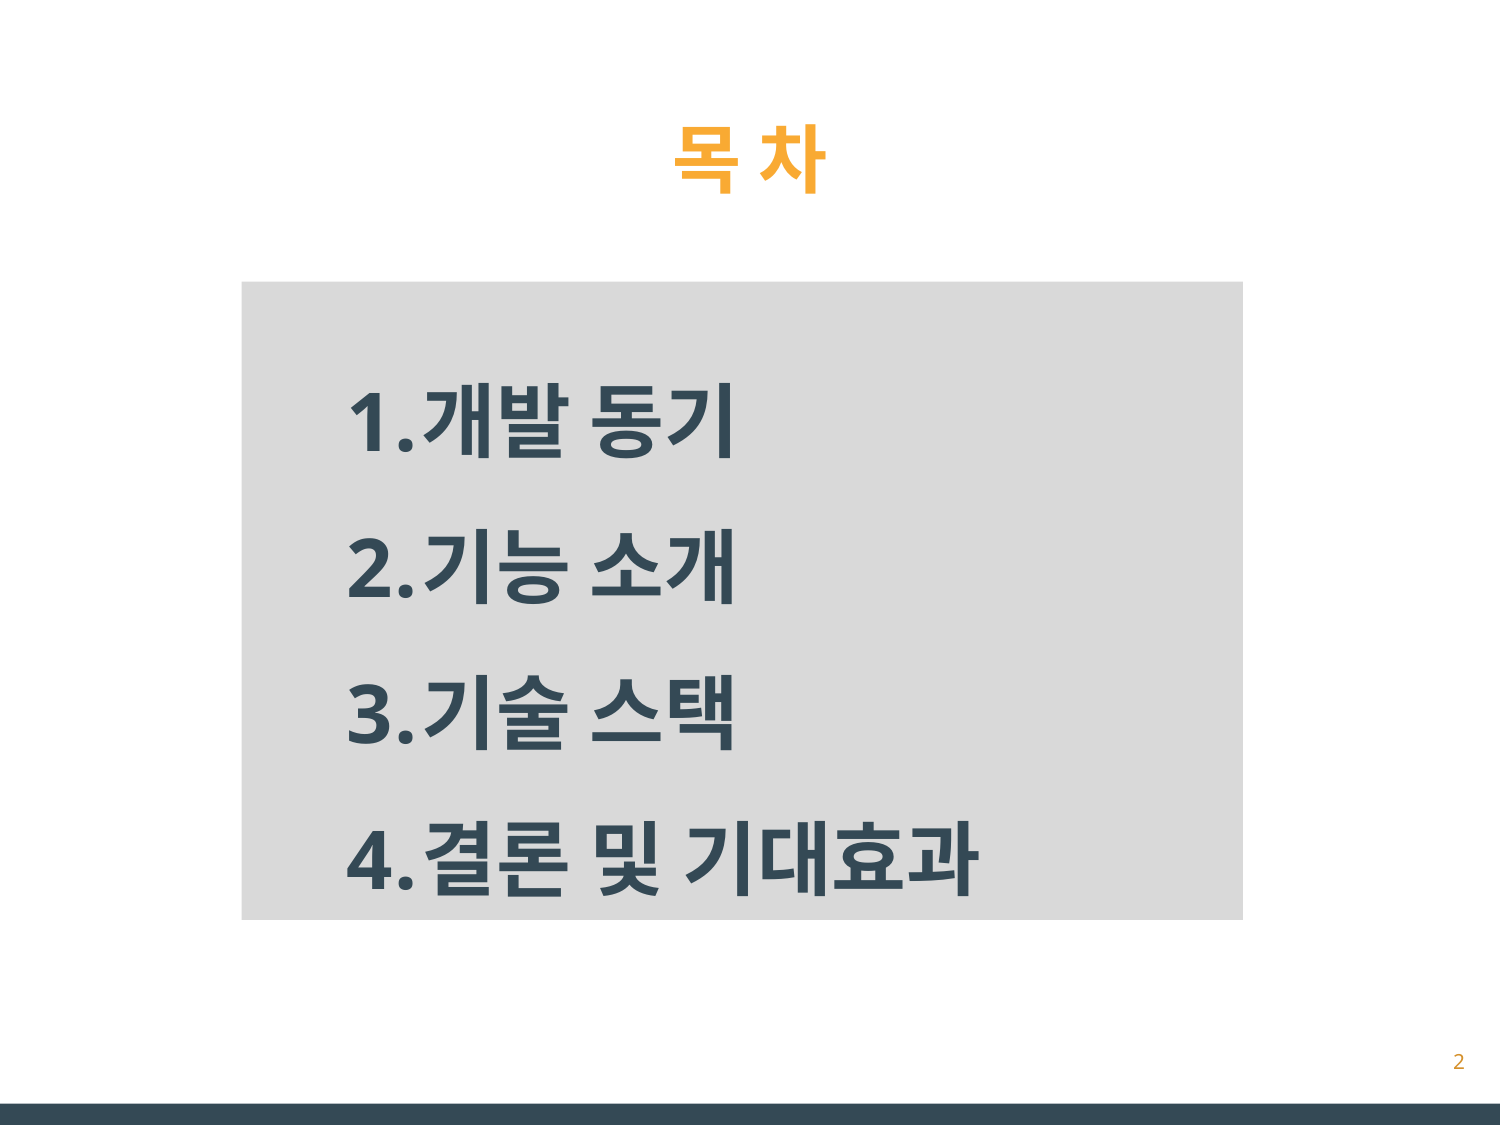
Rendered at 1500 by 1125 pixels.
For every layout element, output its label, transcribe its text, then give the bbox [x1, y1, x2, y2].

text_box 개발 동기 기능 소개 기술 스택 결론 및 기대효과 [331, 306, 1260, 937]
title 목 차 [51, 97, 1449, 252]
text_box [241, 281, 1243, 920]
slide_number 2 [1389, 1019, 1480, 1106]
